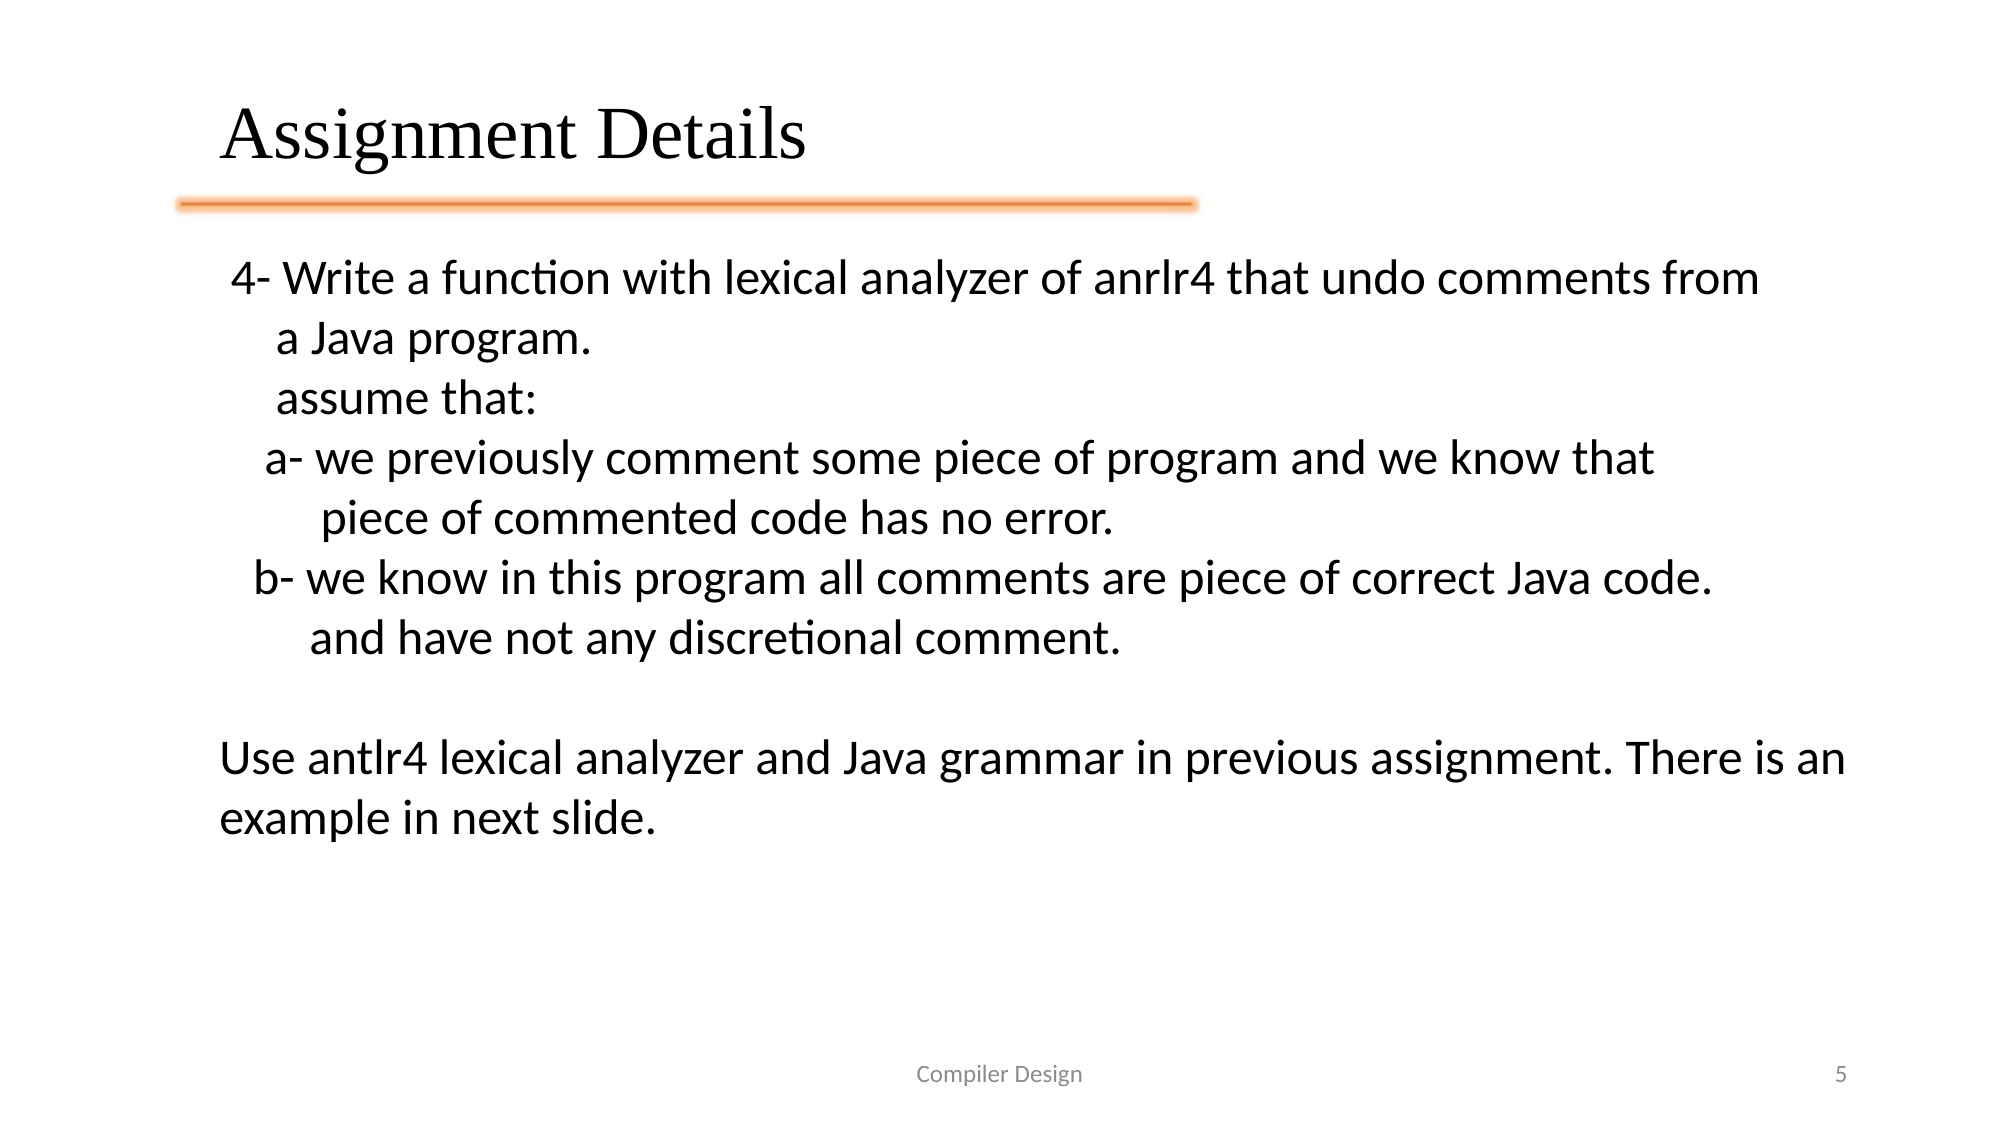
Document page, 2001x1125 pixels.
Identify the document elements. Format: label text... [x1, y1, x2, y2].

picture [152, 181, 1213, 237]
footer Compiler Design [662, 1042, 1338, 1103]
text_box 4- Write a function with lexical analyzer of anrlr4 that undo comments from a Java program. assume that: a- we previously comment some piece of program and we know that piece of commented code has no error. b- we know in this program all comments are piece of correct Java code. and have not any discretional comment. Use antlr4 lexical analyzer and Java grammar in previous assignment. There is an example in next slide. [204, 237, 1877, 1037]
slide_number 5 [1412, 1042, 1863, 1103]
text_box Assignment Details [204, 86, 1143, 181]
